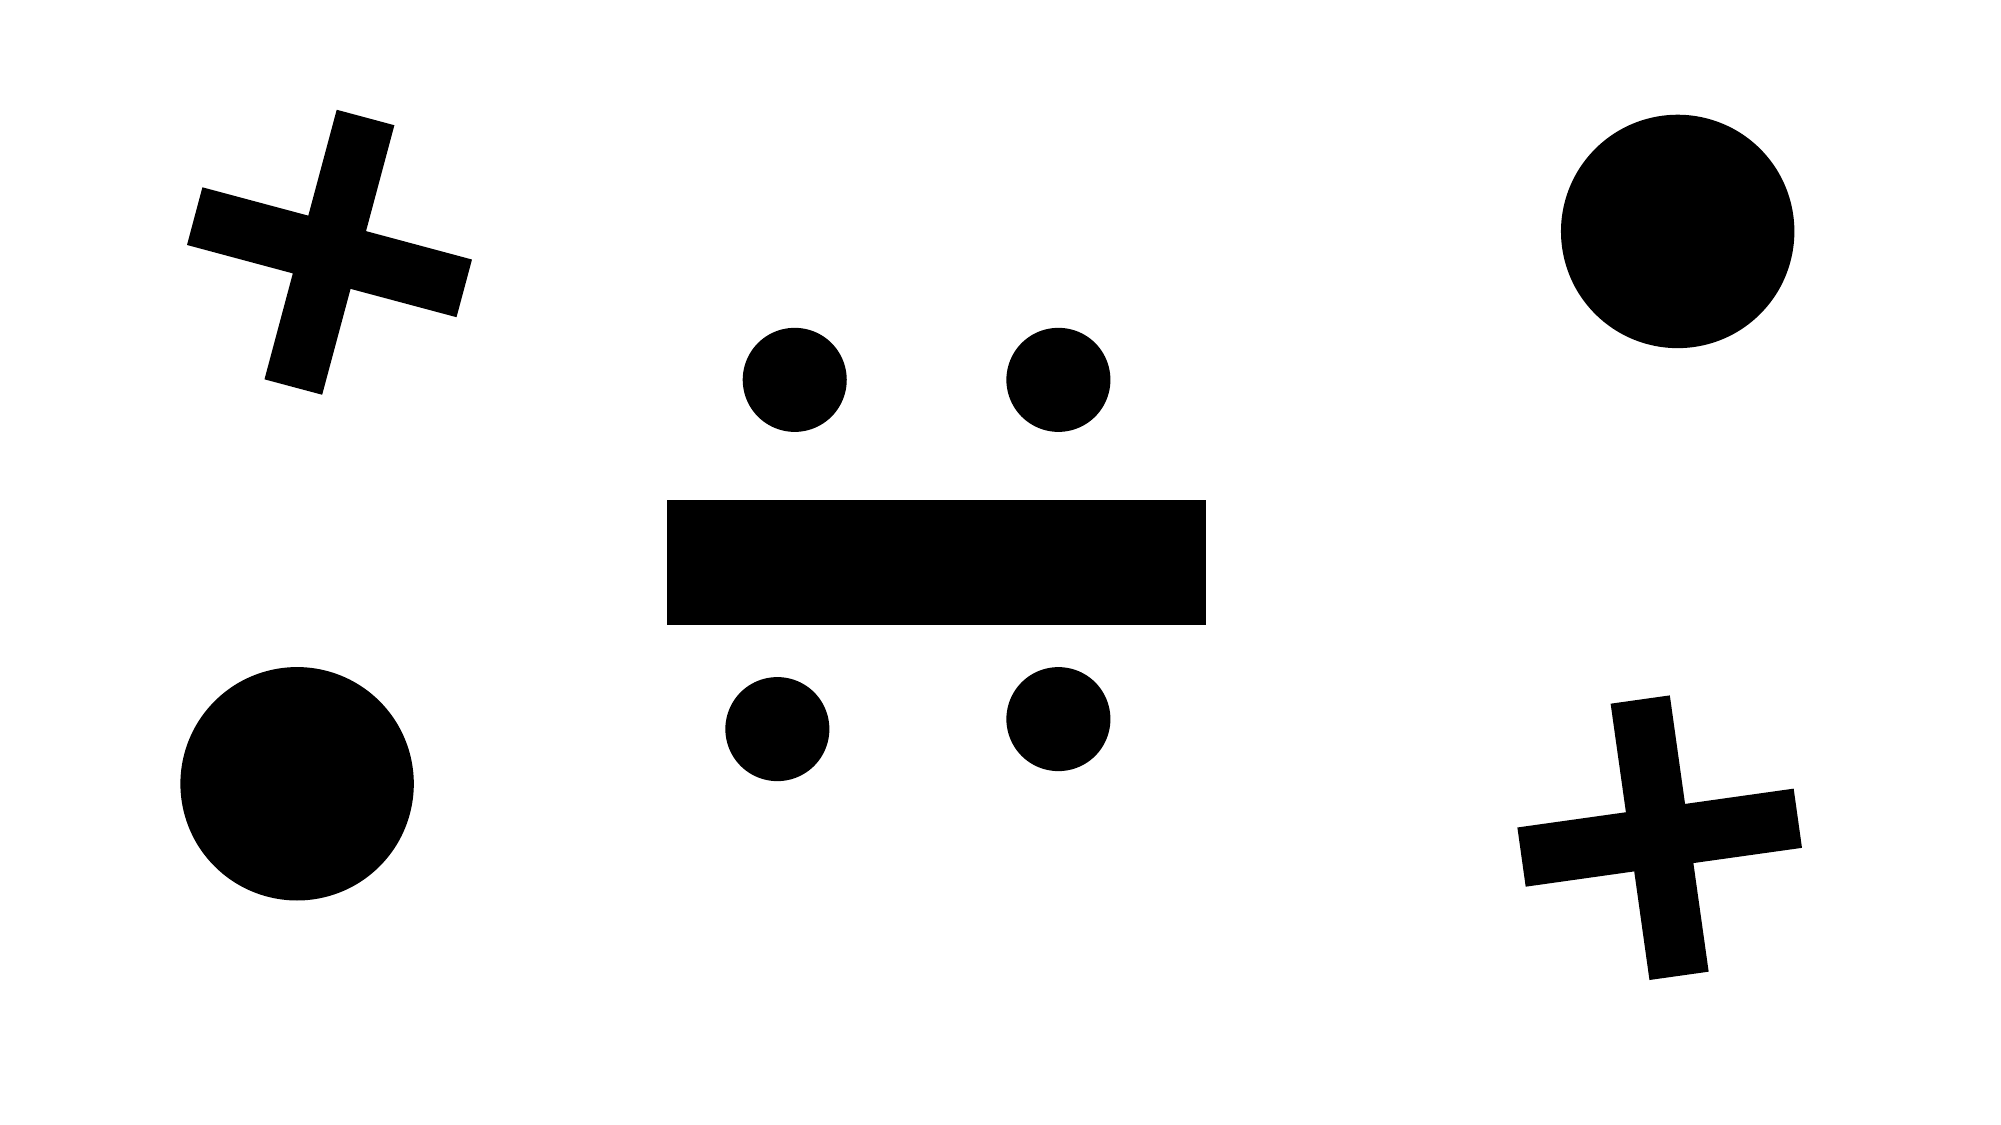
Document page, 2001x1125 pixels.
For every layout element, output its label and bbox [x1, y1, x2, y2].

text_box [180, 667, 414, 901]
text_box [187, 109, 472, 395]
text_box [1006, 327, 1111, 432]
text_box [725, 677, 830, 782]
text_box [667, 500, 1206, 625]
text_box [742, 327, 847, 432]
text_box [1560, 114, 1795, 349]
text_box [1517, 695, 1802, 981]
text_box [1006, 667, 1111, 772]
